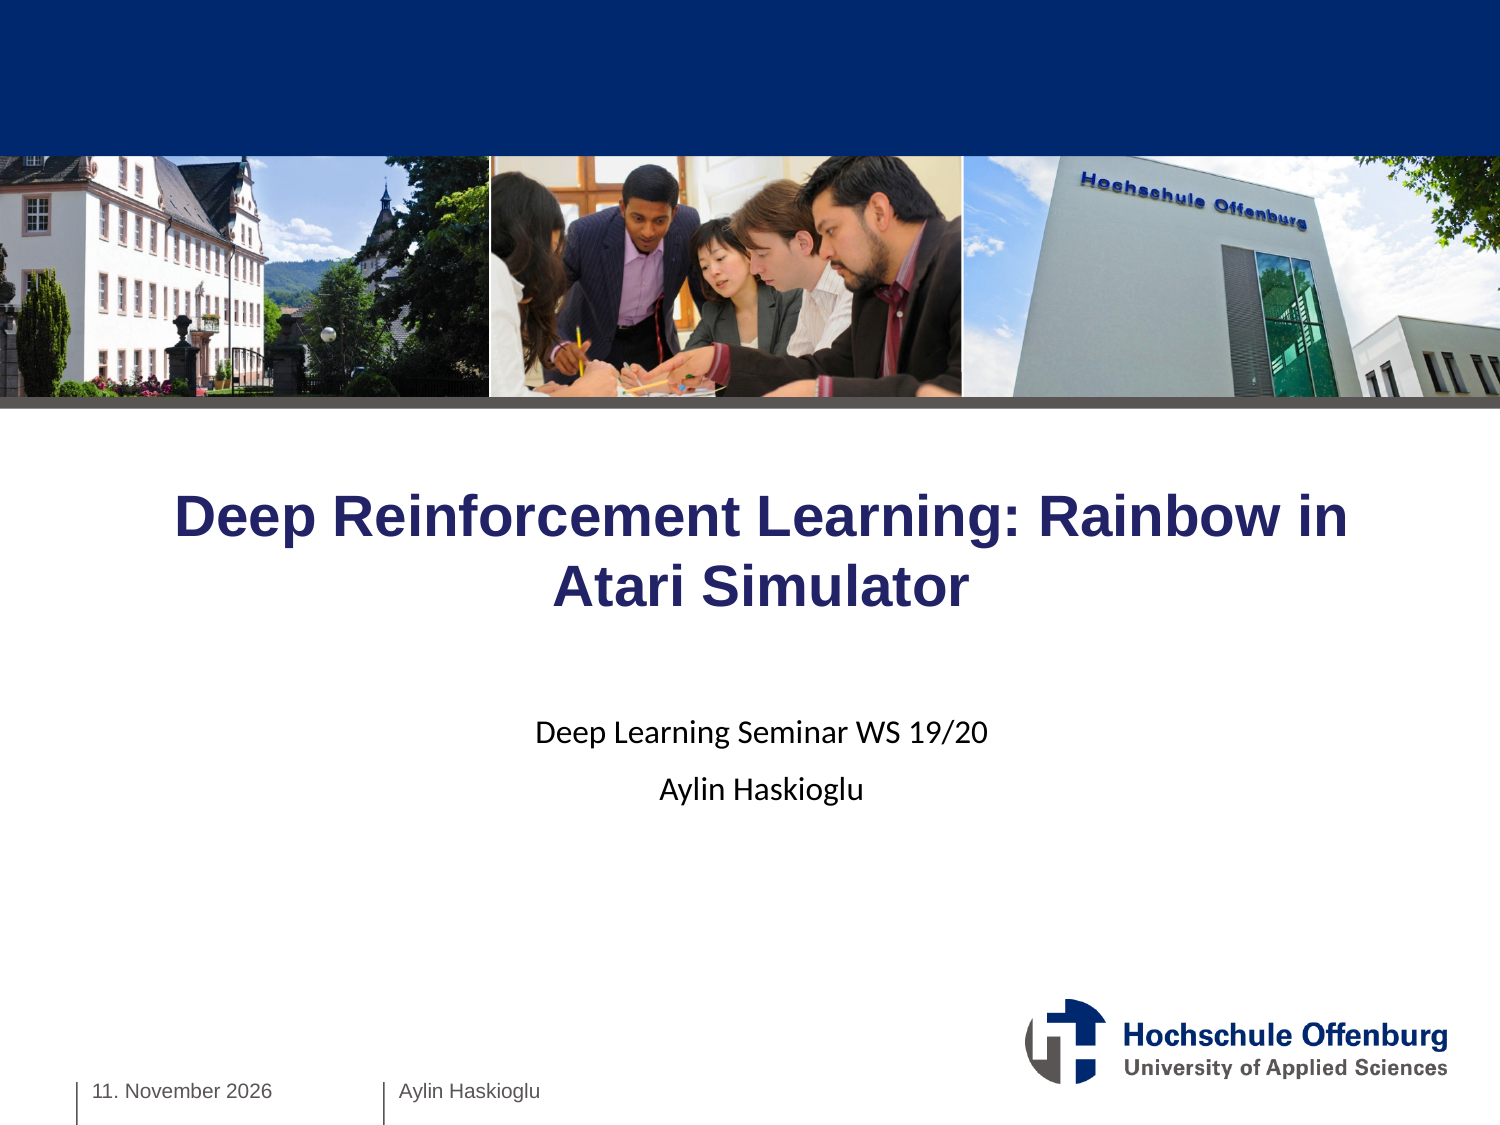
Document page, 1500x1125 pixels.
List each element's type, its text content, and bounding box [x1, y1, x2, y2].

subtitle Deep Learning Seminar WS 19/20 Aylin Haskioglu [88, 706, 1436, 861]
footer Aylin Haskioglu [383, 1070, 963, 1125]
picture [1025, 999, 1447, 1084]
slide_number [76, 1070, 349, 1125]
title Deep Reinforcement Learning: Rainbow in Atari Simulator [88, 467, 1436, 687]
picture [492, 157, 961, 397]
picture [0, 157, 489, 397]
picture [964, 157, 1500, 397]
